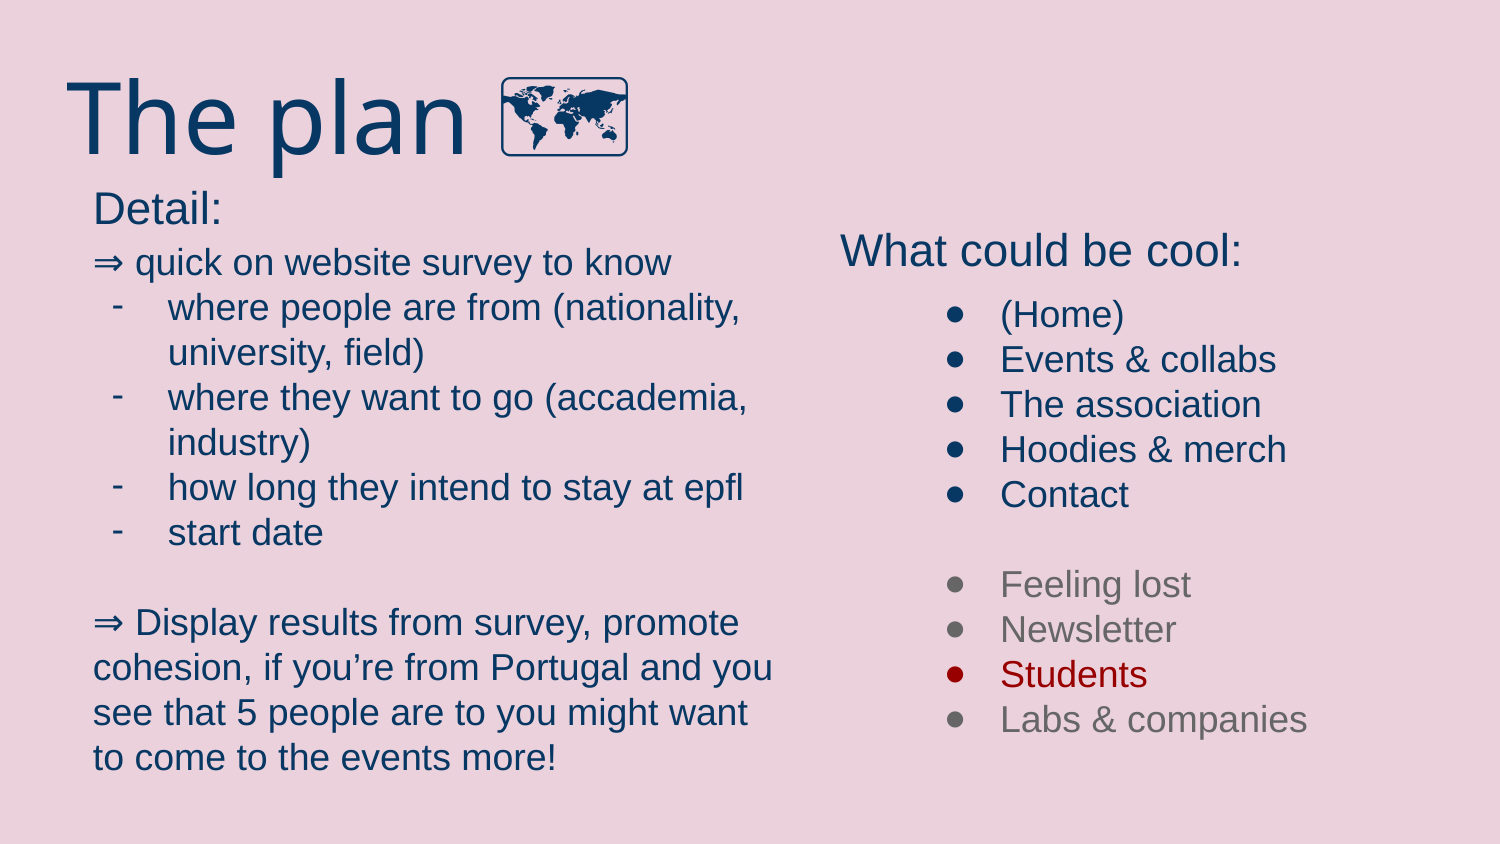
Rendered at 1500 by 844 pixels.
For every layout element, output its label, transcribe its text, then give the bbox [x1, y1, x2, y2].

text_box Detail: [77, 163, 375, 222]
text_box What could be cool: [825, 205, 1449, 291]
text_box (Home) Events & collabs The association Hoodies & merch Contact Feeling lost Newsletter Students Labs & companies [910, 275, 1436, 756]
text_box ⇒ quick on website survey to know where people are from (nationality, university, field) where they want to go (accademia, industry) how long they intend to stay at epfl start date ⇒ Display results from survey, promote cohesion, if you’re from Portugal and you see that 5 people are to you might want to come to the events more! [77, 222, 804, 793]
title The plan 🗺️ [51, 11, 1449, 348]
